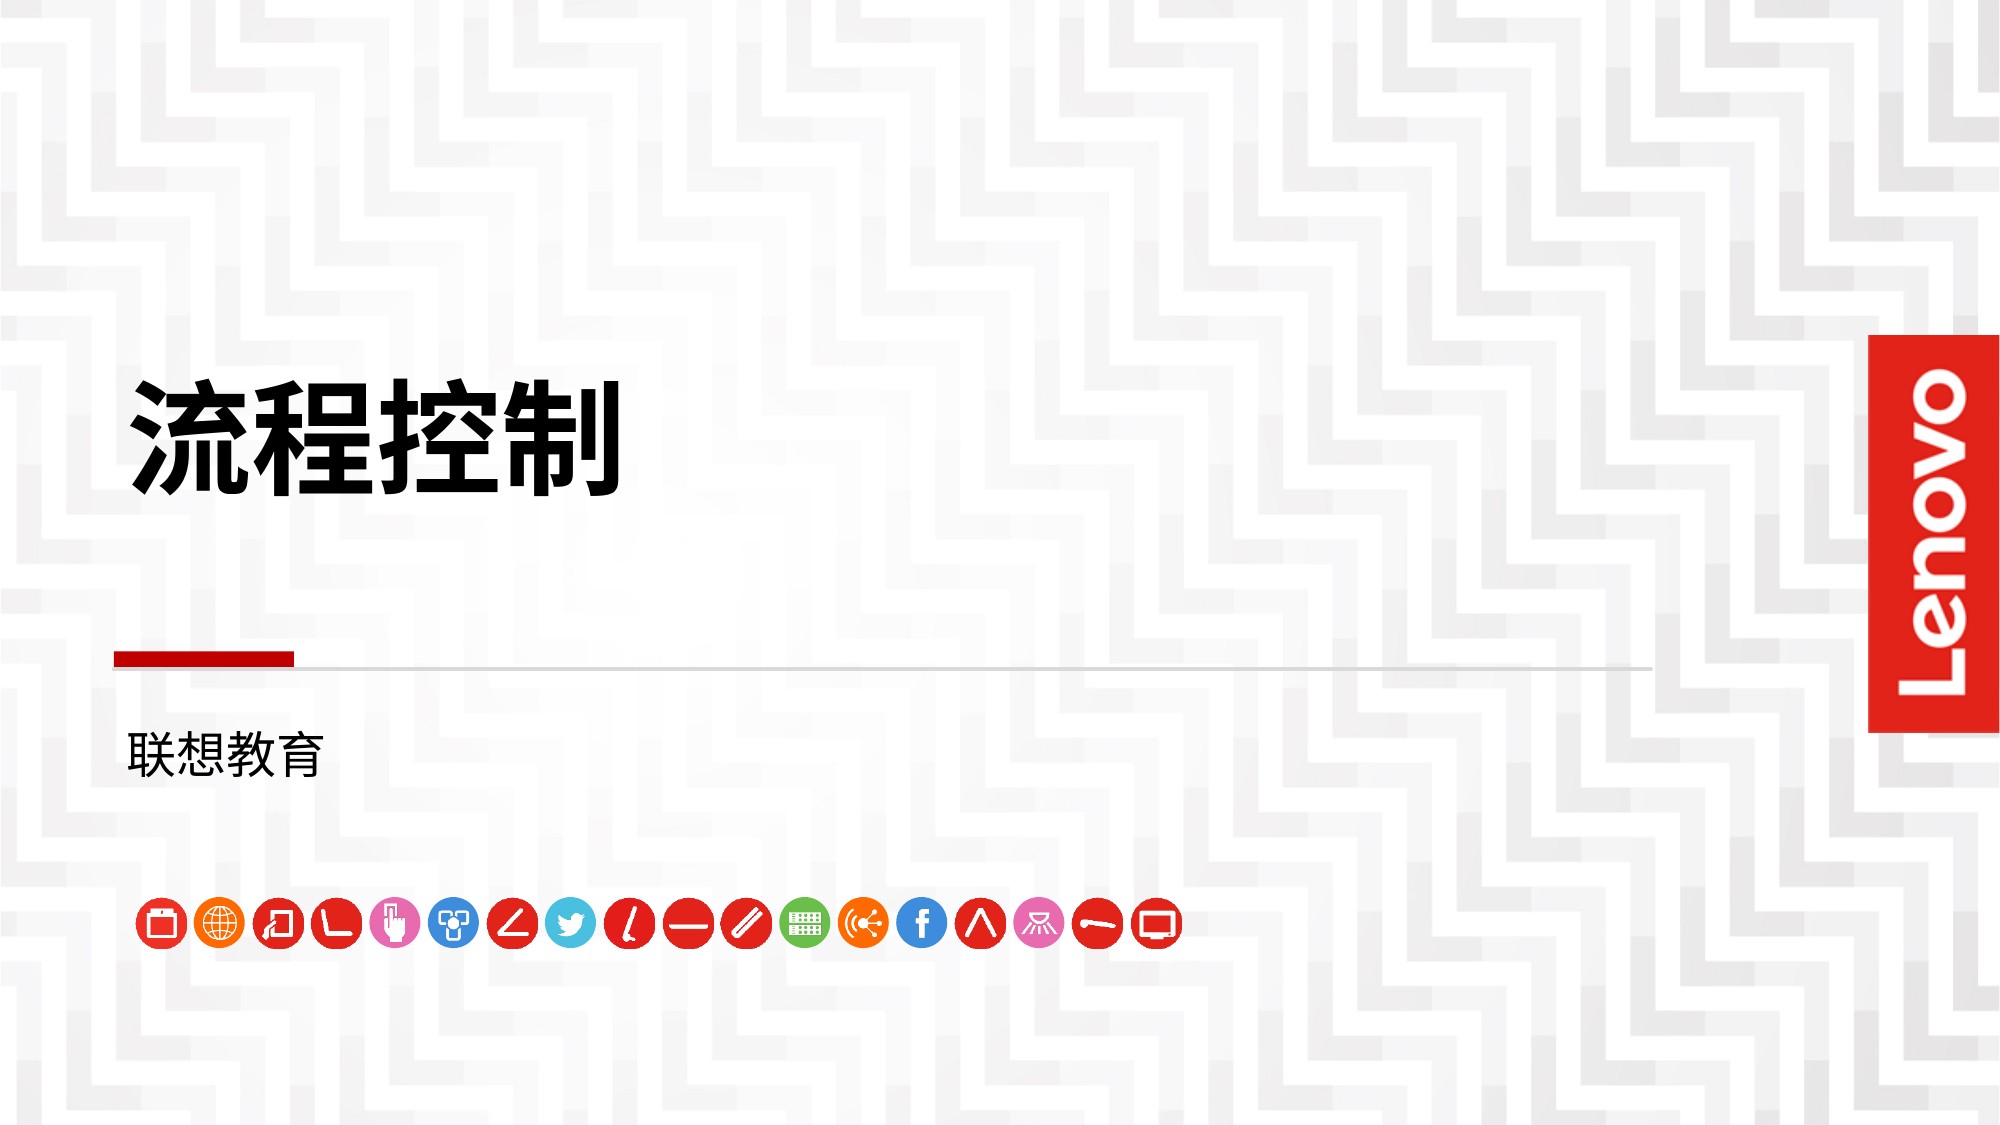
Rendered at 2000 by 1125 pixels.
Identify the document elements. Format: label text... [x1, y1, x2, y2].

picture [0, 0, 2000, 1125]
subtitle 联想教育 [111, 686, 1385, 869]
title 流程控制 [111, 352, 1651, 623]
